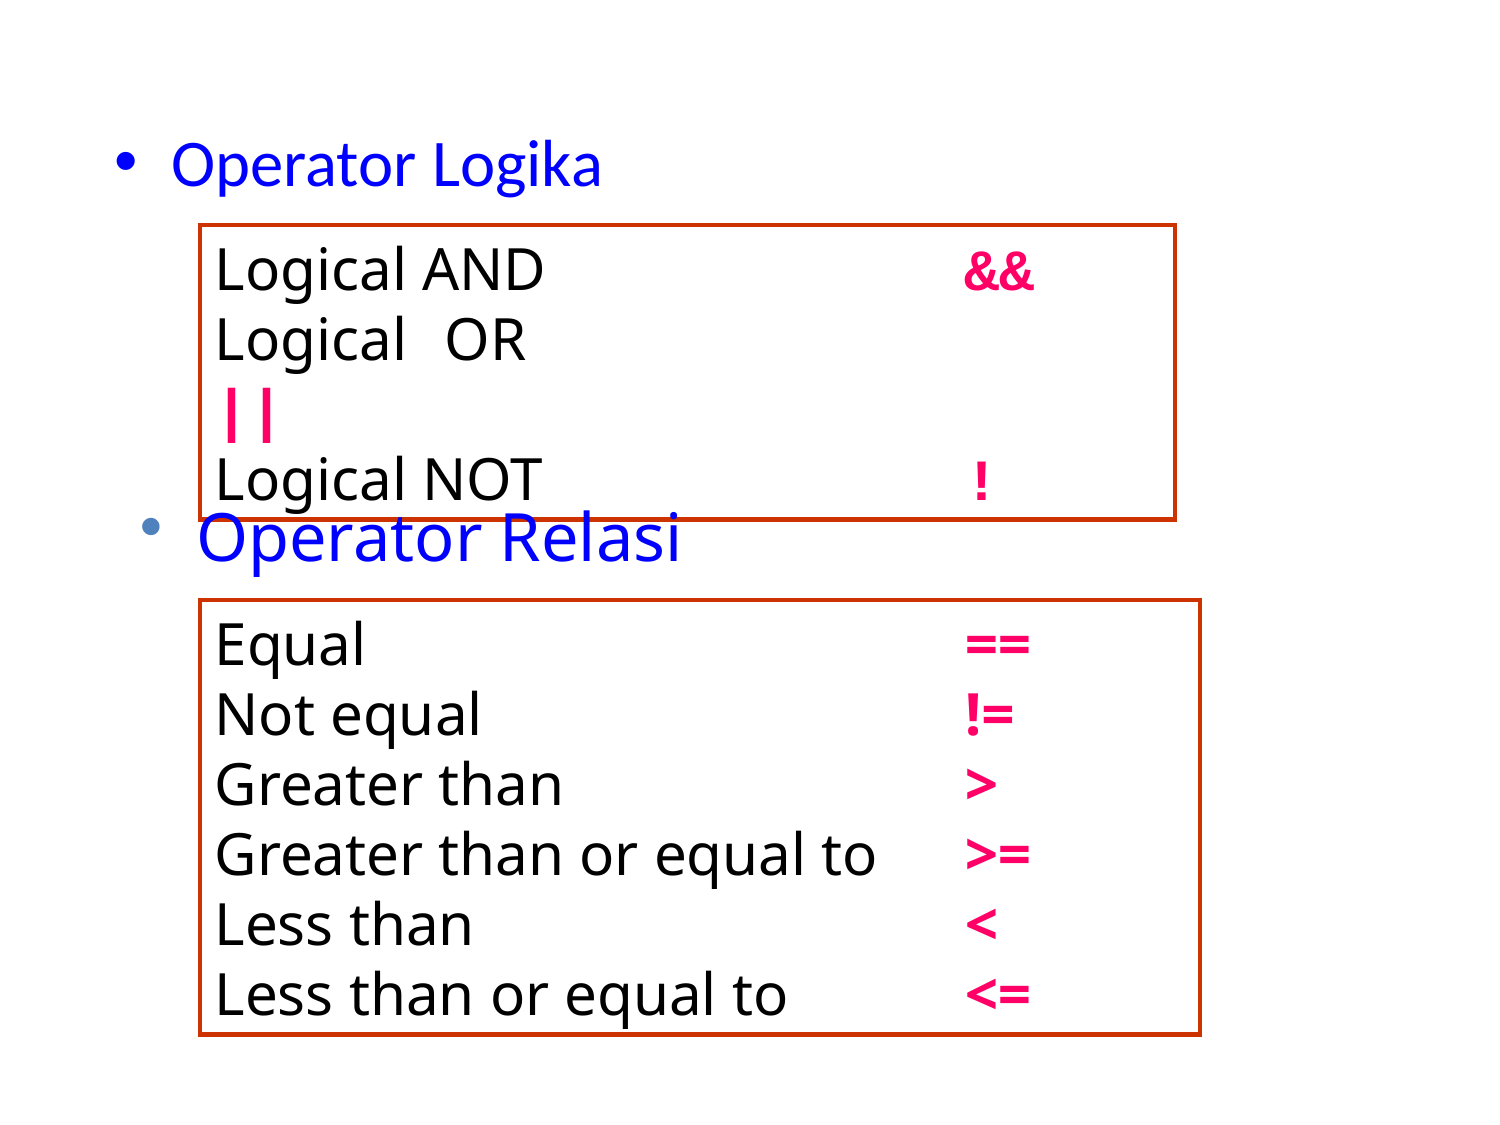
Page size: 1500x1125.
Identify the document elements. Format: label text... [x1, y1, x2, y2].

text_box Equal == Not equal != Greater than > Greater than or equal to >= Less than < Less than or equal to <= [200, 599, 1200, 1035]
text_box Logical AND && Logical OR || Logical NOT ! [199, 224, 1175, 487]
text_box Operator Relasi [124, 487, 1400, 588]
list Operator Logika [99, 112, 1375, 213]
